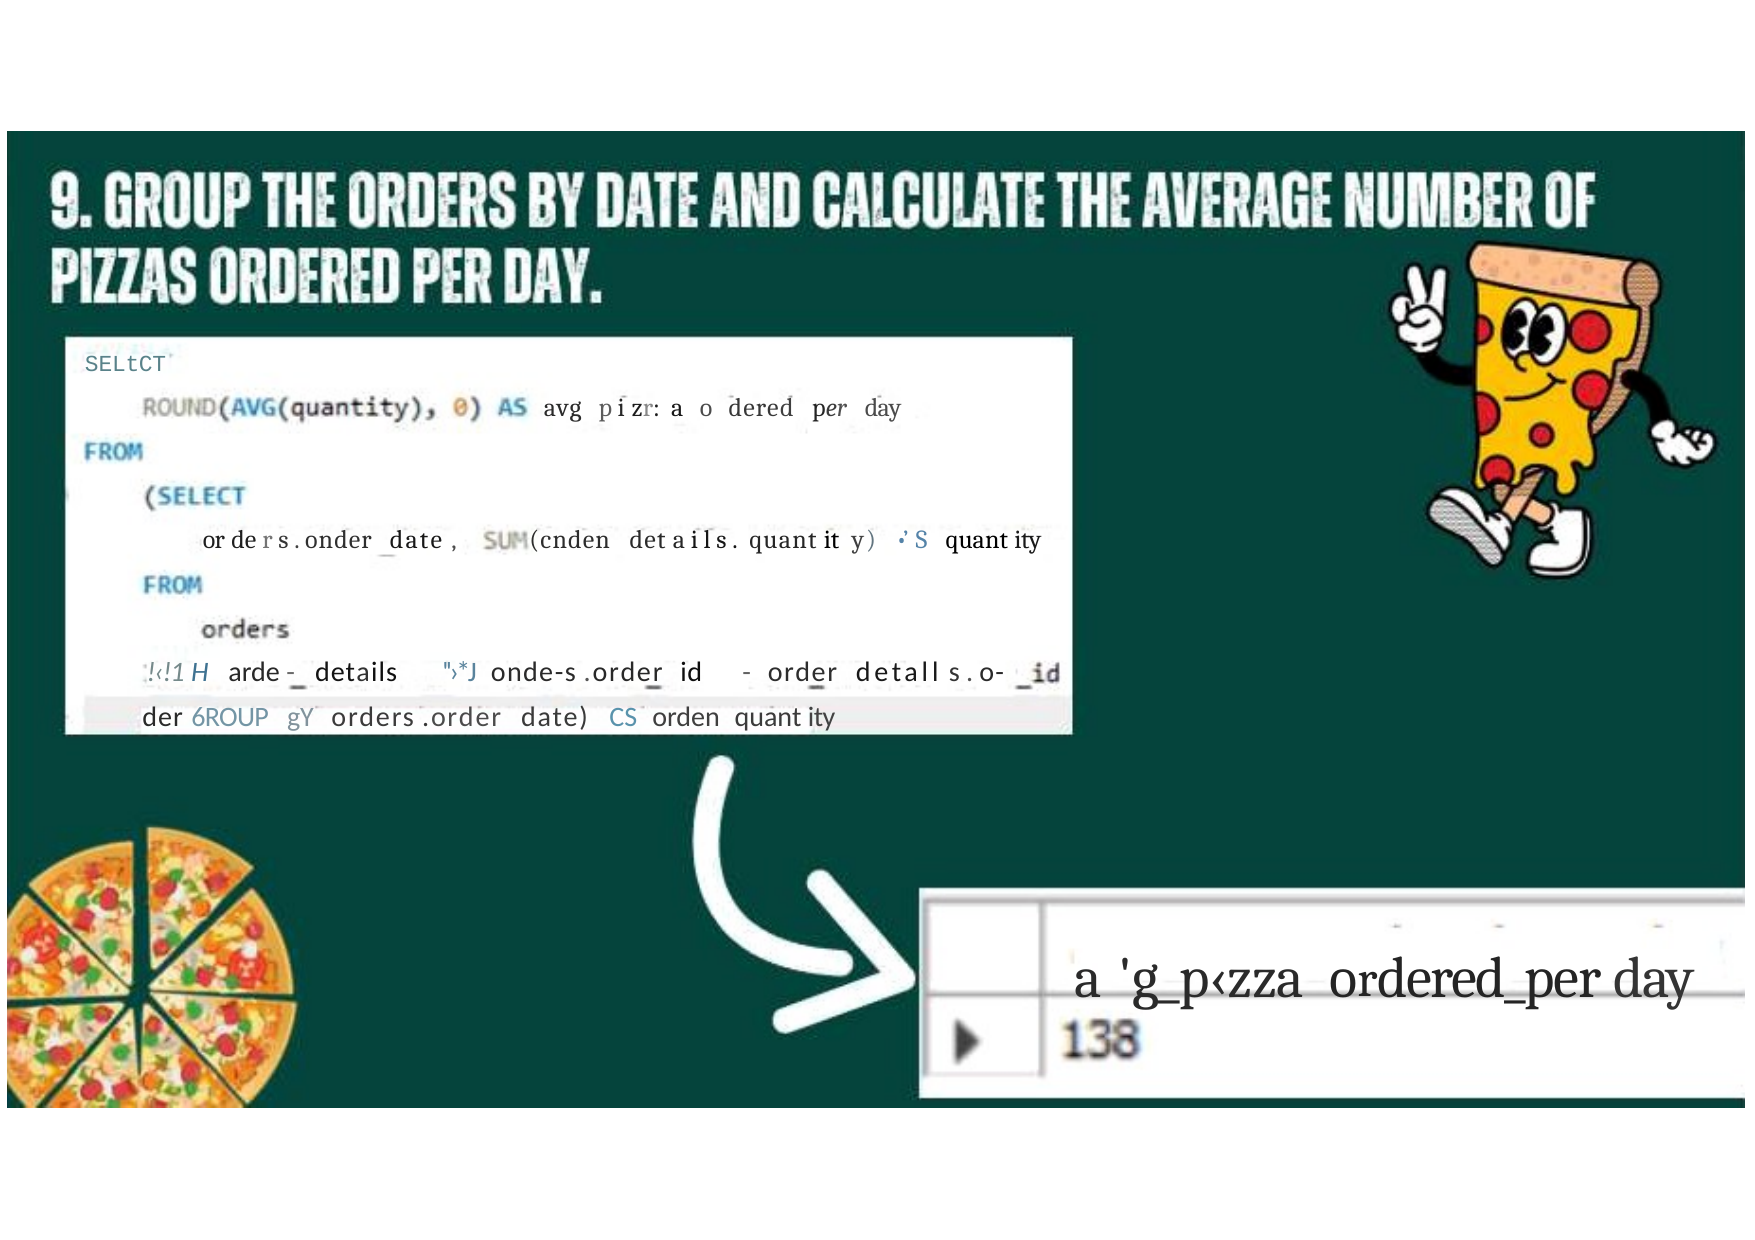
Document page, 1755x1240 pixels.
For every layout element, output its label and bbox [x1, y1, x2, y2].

picture [7, 131, 1745, 1109]
